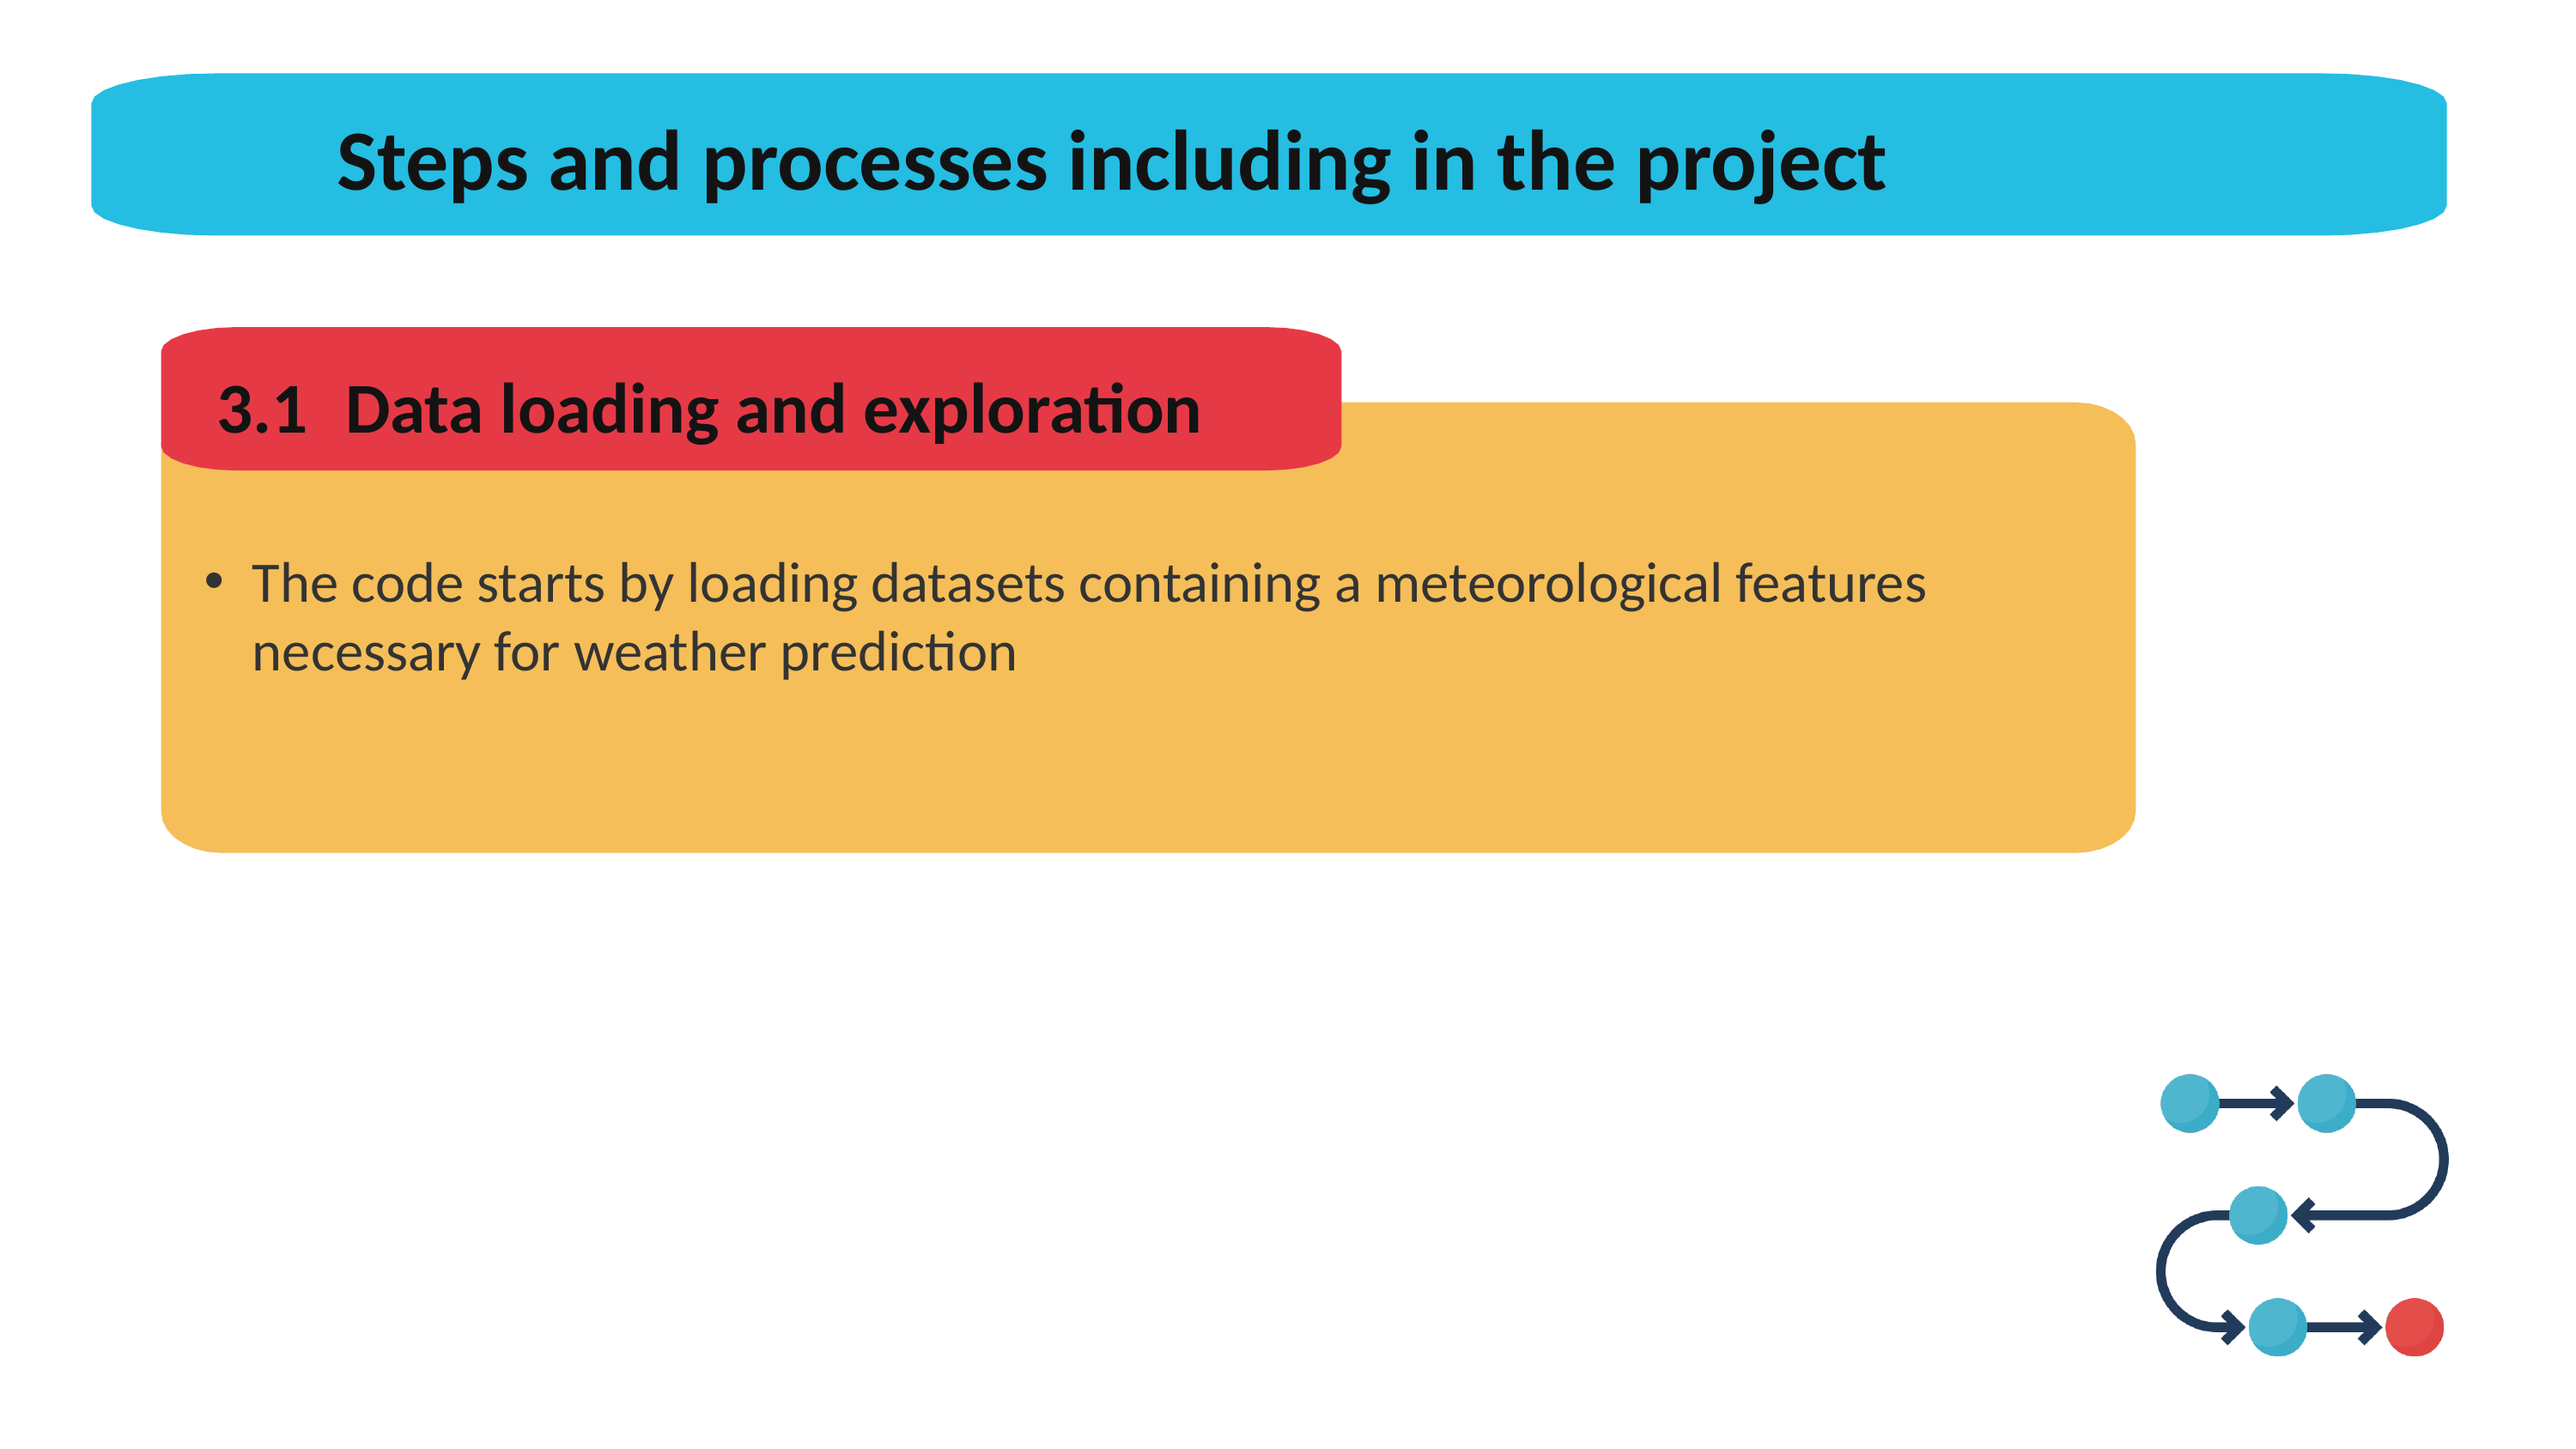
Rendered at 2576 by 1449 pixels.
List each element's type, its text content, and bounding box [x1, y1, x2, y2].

text_box The code starts by loading datasets containing a meteorological features necessary for weather prediction [204, 525, 2050, 683]
text_box [91, 73, 2447, 236]
text_box 3.1 Data loading and exploration [214, 359, 1206, 448]
text_box [161, 327, 1342, 471]
picture [2146, 1058, 2458, 1371]
text_box [161, 402, 2136, 853]
title Steps and processes including in the project [139, 102, 2089, 347]
